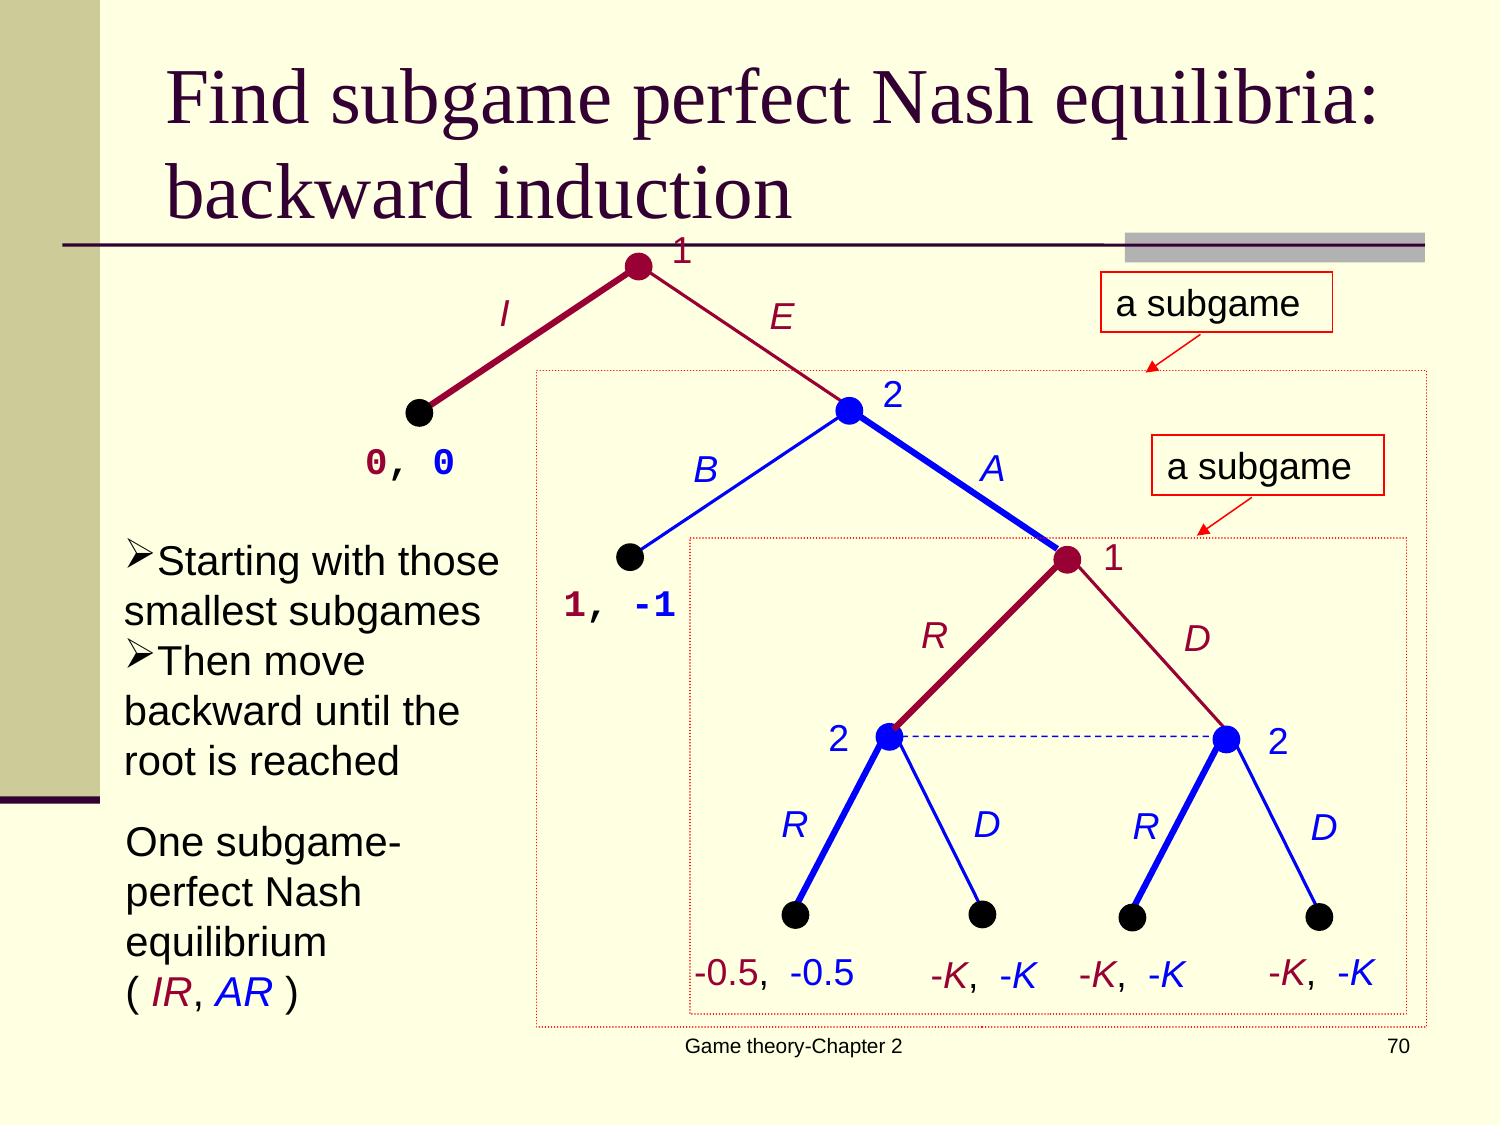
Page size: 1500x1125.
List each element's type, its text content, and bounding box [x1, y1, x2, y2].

text_box One subgame-perfect Nash equilibrium ( IR, AR ) [110, 807, 344, 1023]
slide_number 70 [1112, 1034, 1426, 1101]
text_box Starting with those smallest subgames Then move backward until the root is reached [109, 526, 344, 791]
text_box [349, 217, 1427, 1028]
footer Game theory-Chapter 2 [549, 1036, 1038, 1101]
title Find subgame perfect Nash equilibria: backward induction [149, 45, 1426, 234]
